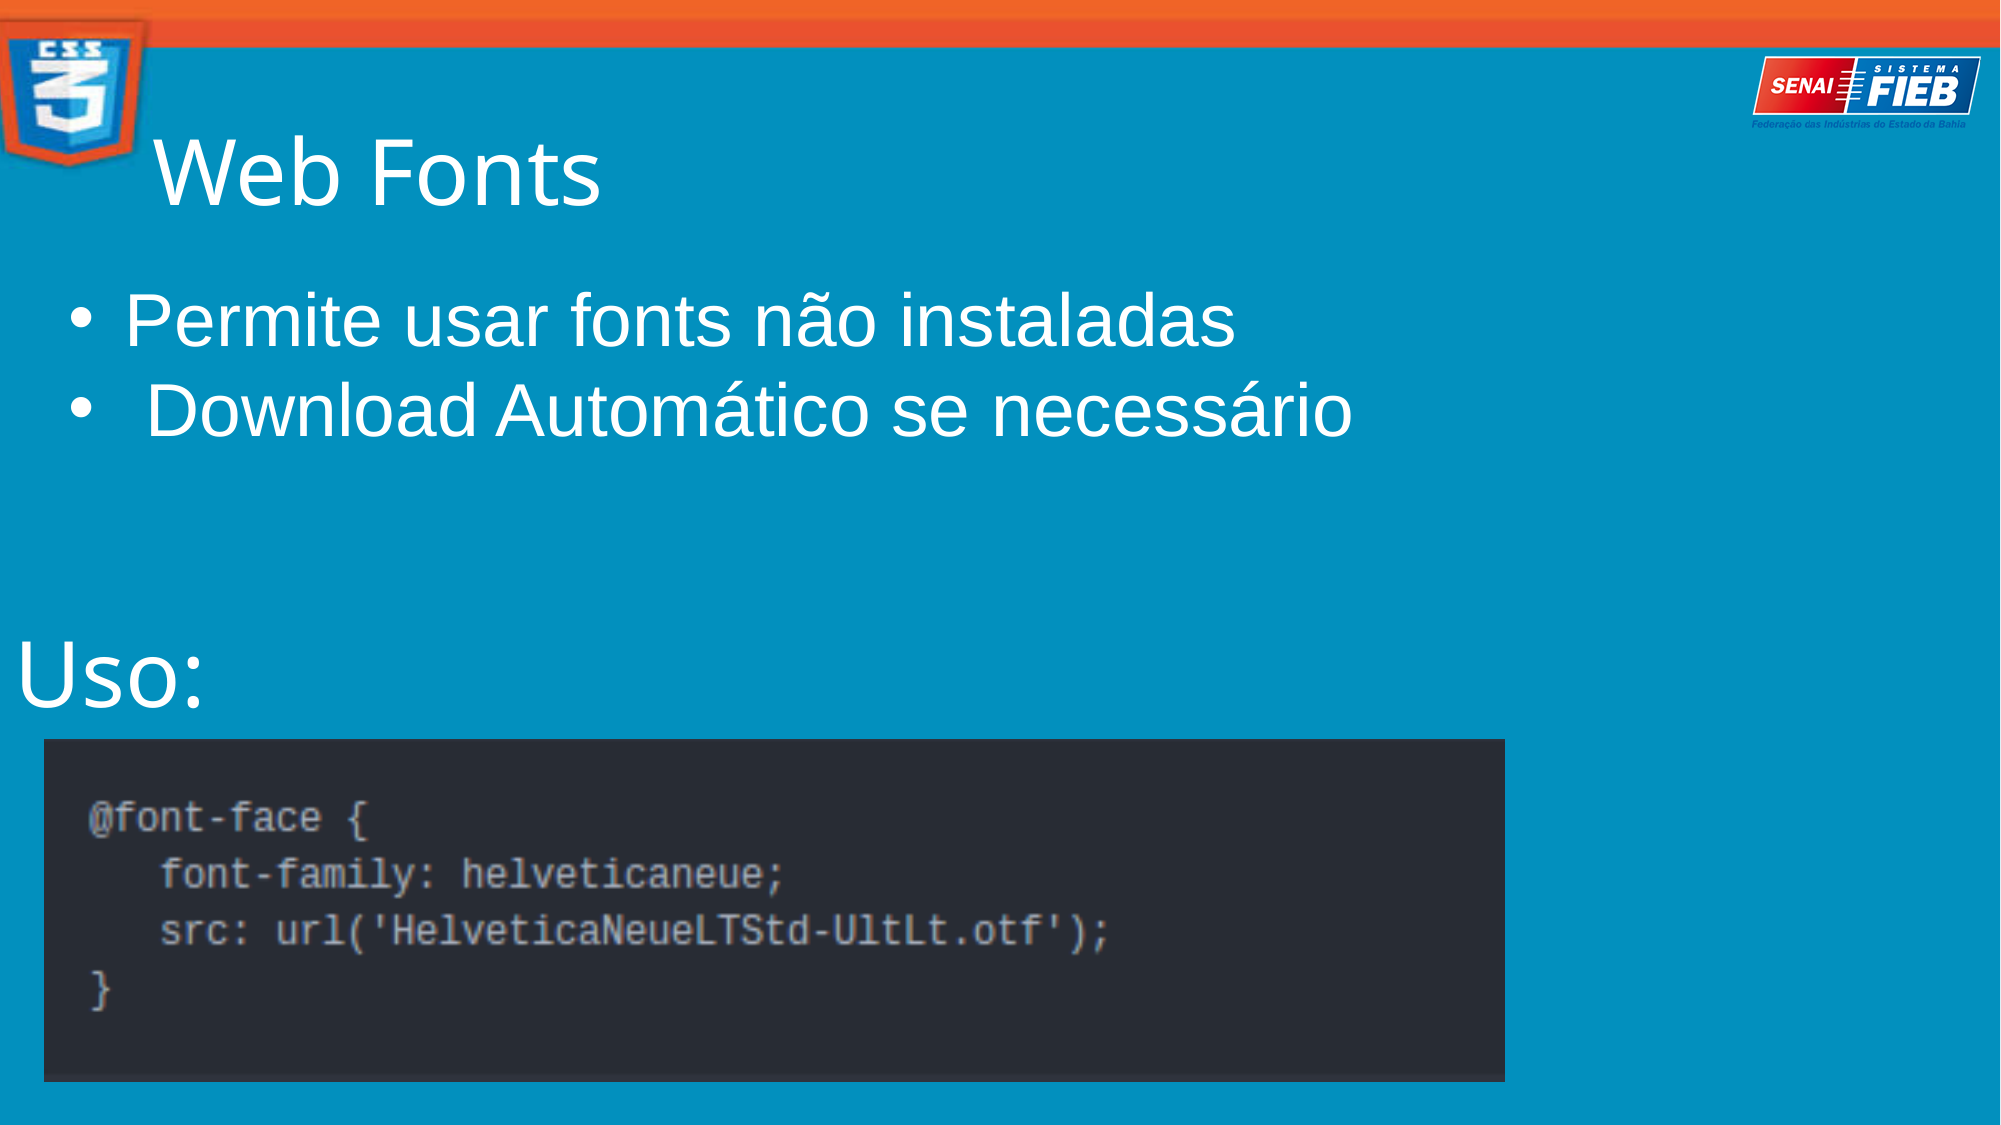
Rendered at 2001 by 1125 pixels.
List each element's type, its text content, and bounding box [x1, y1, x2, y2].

text_box Permite usar fonts não instaladas Download Automático se necessário [53, 263, 1976, 549]
text_box Web Fonts [137, 59, 1863, 263]
text_box Uso: [0, 562, 1725, 780]
picture [45, 740, 1504, 1081]
picture [0, 0, 2001, 167]
picture [1765, 57, 1980, 114]
